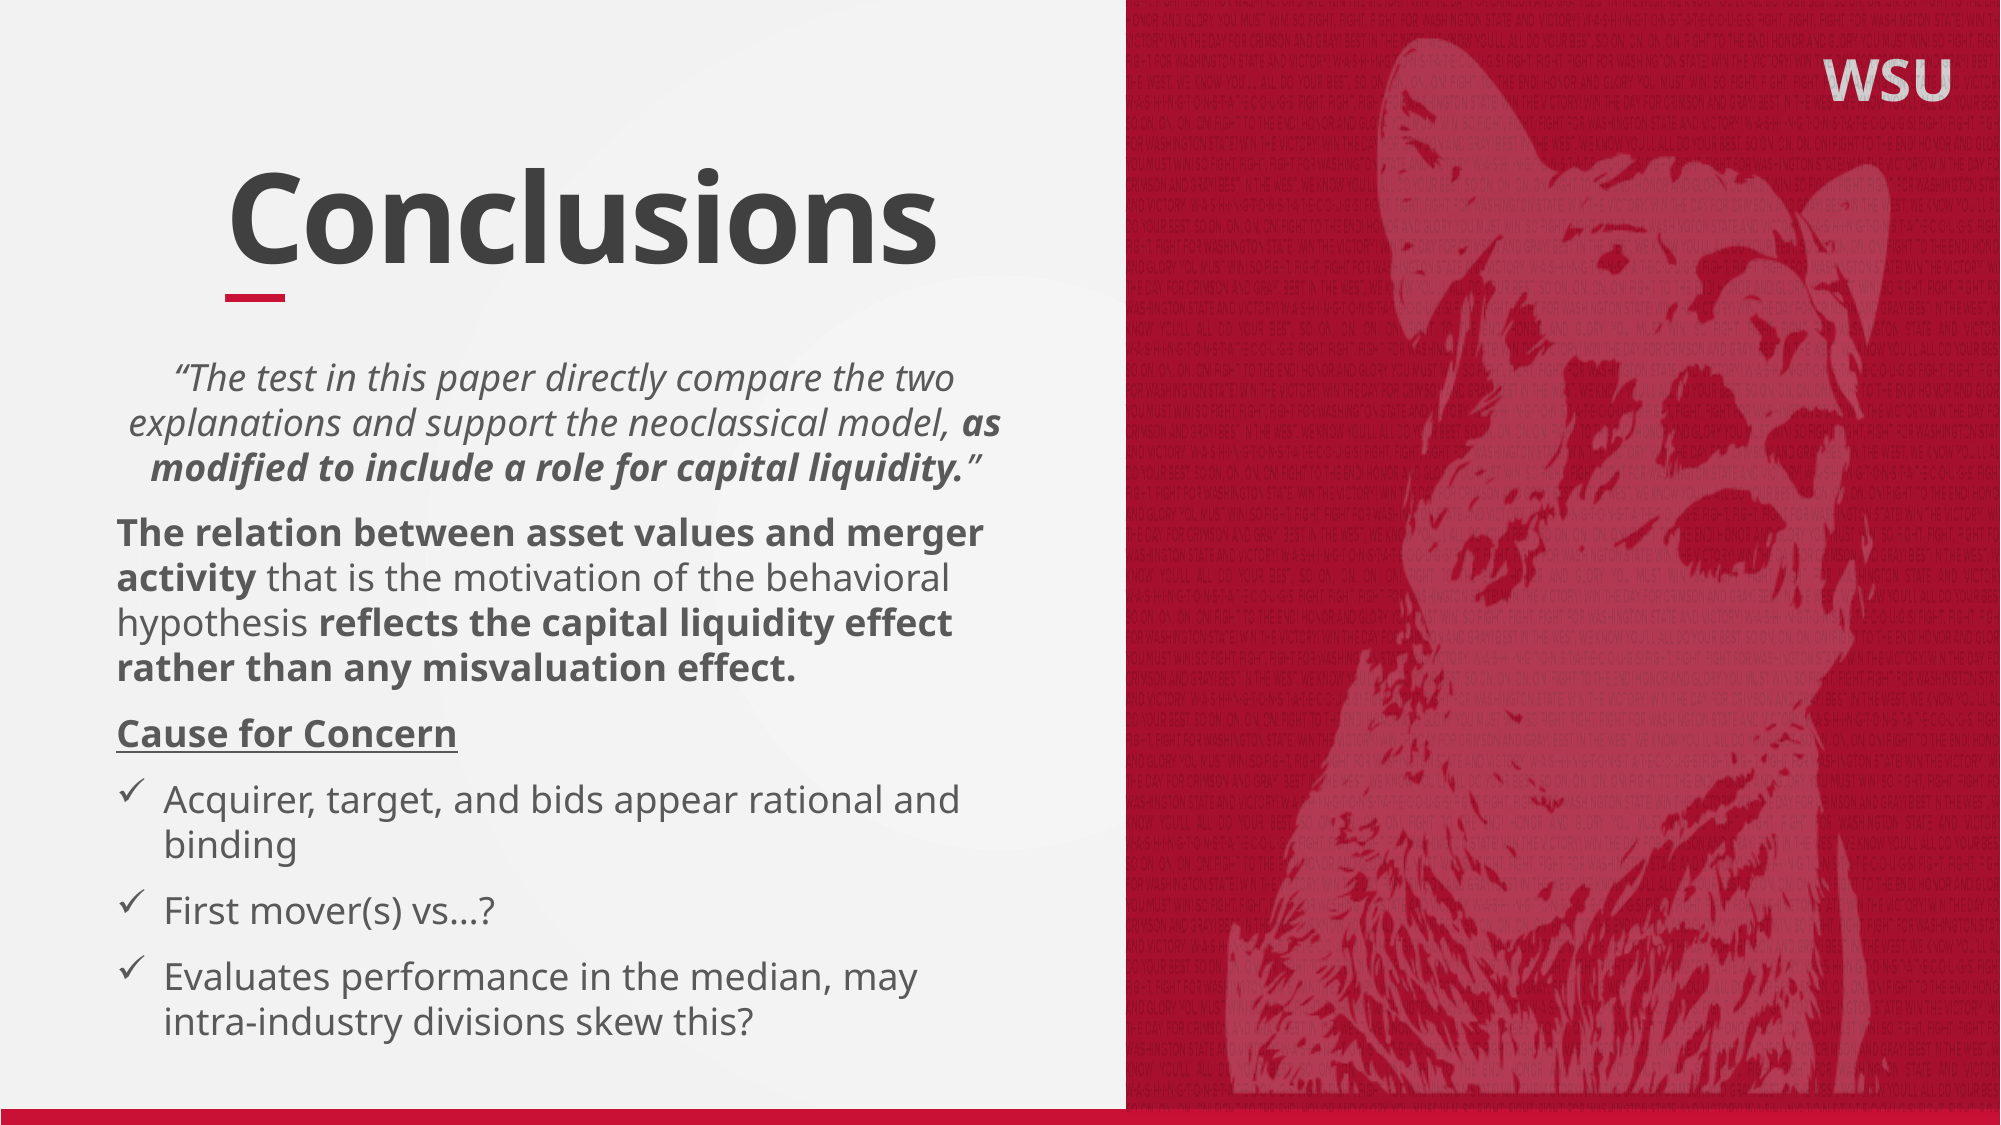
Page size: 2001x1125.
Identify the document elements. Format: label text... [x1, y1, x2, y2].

title Conclusions [225, 149, 1124, 299]
picture [1124, 1, 2000, 1112]
text_box [224, 294, 286, 303]
text_box [0, 1109, 2000, 1125]
text_box “The test in this paper directly compare the two explanations and support the neoclassical model, as modified to include a role for capital liquidity.” The relation between asset values and merger activity that is the motivation of the behavioral hypothesis reflects the capital liquidity effect rather than any misvaluation effect. Cause for Concern Acquirer, target, and bids appear rational and binding First mover(s) vs…? Evaluates performance in the median, may intra-industry divisions skew this? [116, 346, 1029, 1066]
